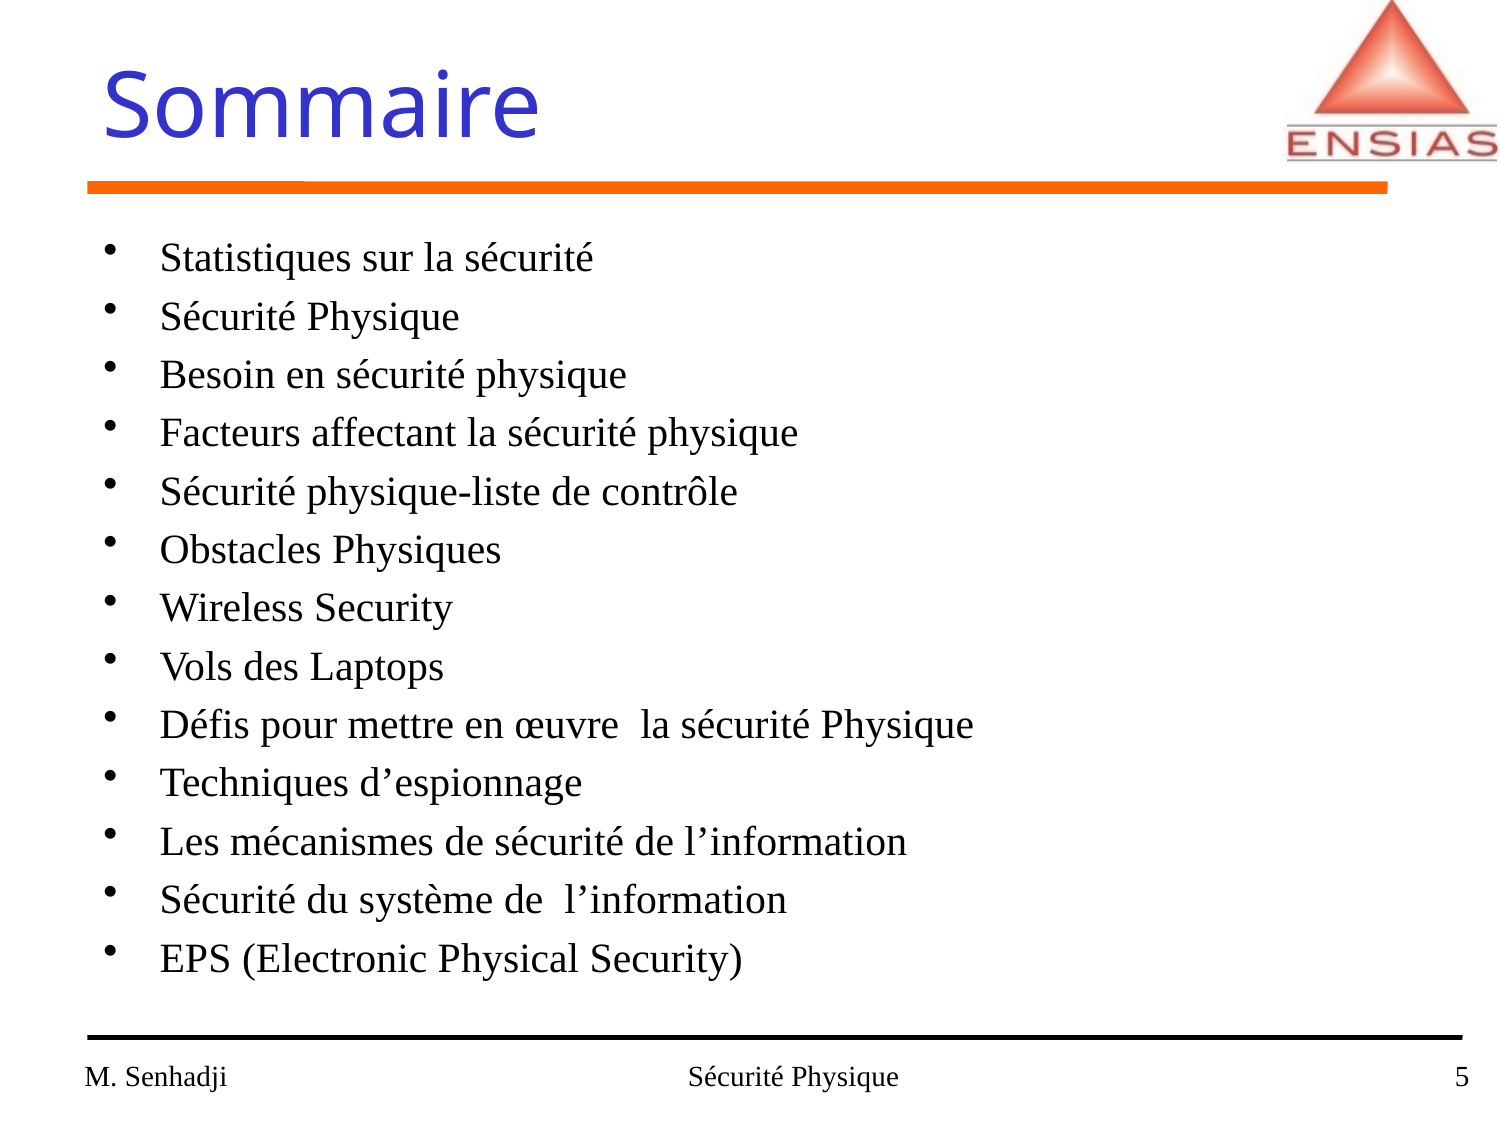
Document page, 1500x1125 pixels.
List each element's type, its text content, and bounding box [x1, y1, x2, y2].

list Statistiques sur la sécurité Sécurité Physique Besoin en sécurité physique Facteurs affectant la sécurité physique Sécurité physique-liste de contrôle Obstacles Physiques Wireless Security Vols des Laptops Défis pour mettre en œuvre la sécurité Physique Techniques d’espionnage Les mécanismes de sécurité de l’information Sécurité du système de l’information EPS (Electronic Physical Security) [88, 222, 1325, 1020]
title Sommaire [87, 37, 1363, 165]
picture [1284, 0, 1500, 164]
